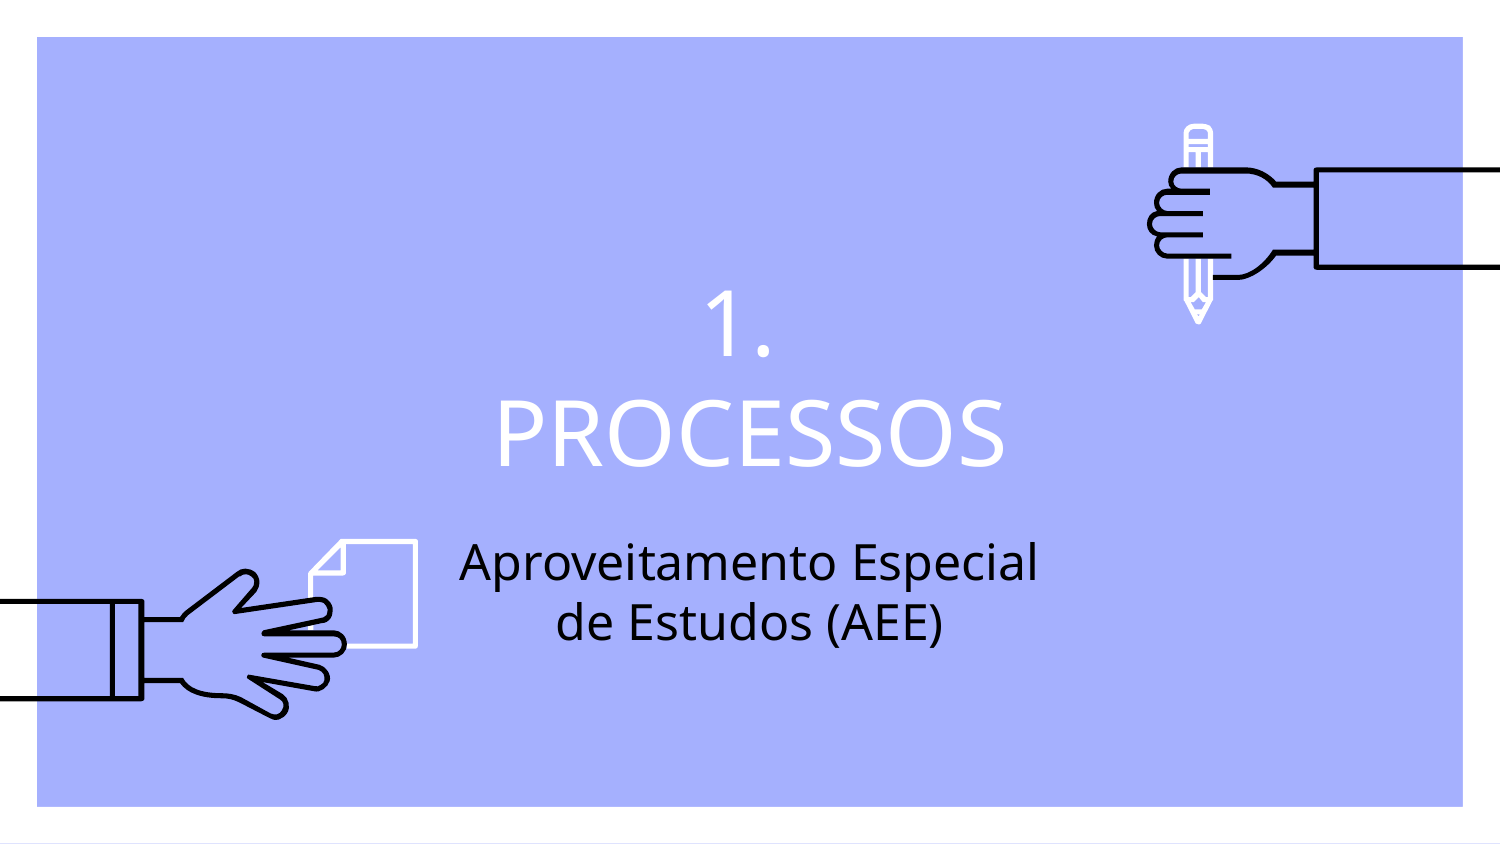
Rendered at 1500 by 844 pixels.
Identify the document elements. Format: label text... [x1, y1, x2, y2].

subtitle Aproveitamento Especial de Estudos (AEE) [430, 515, 1070, 645]
title 1. PROCESSOS [430, 309, 1070, 500]
